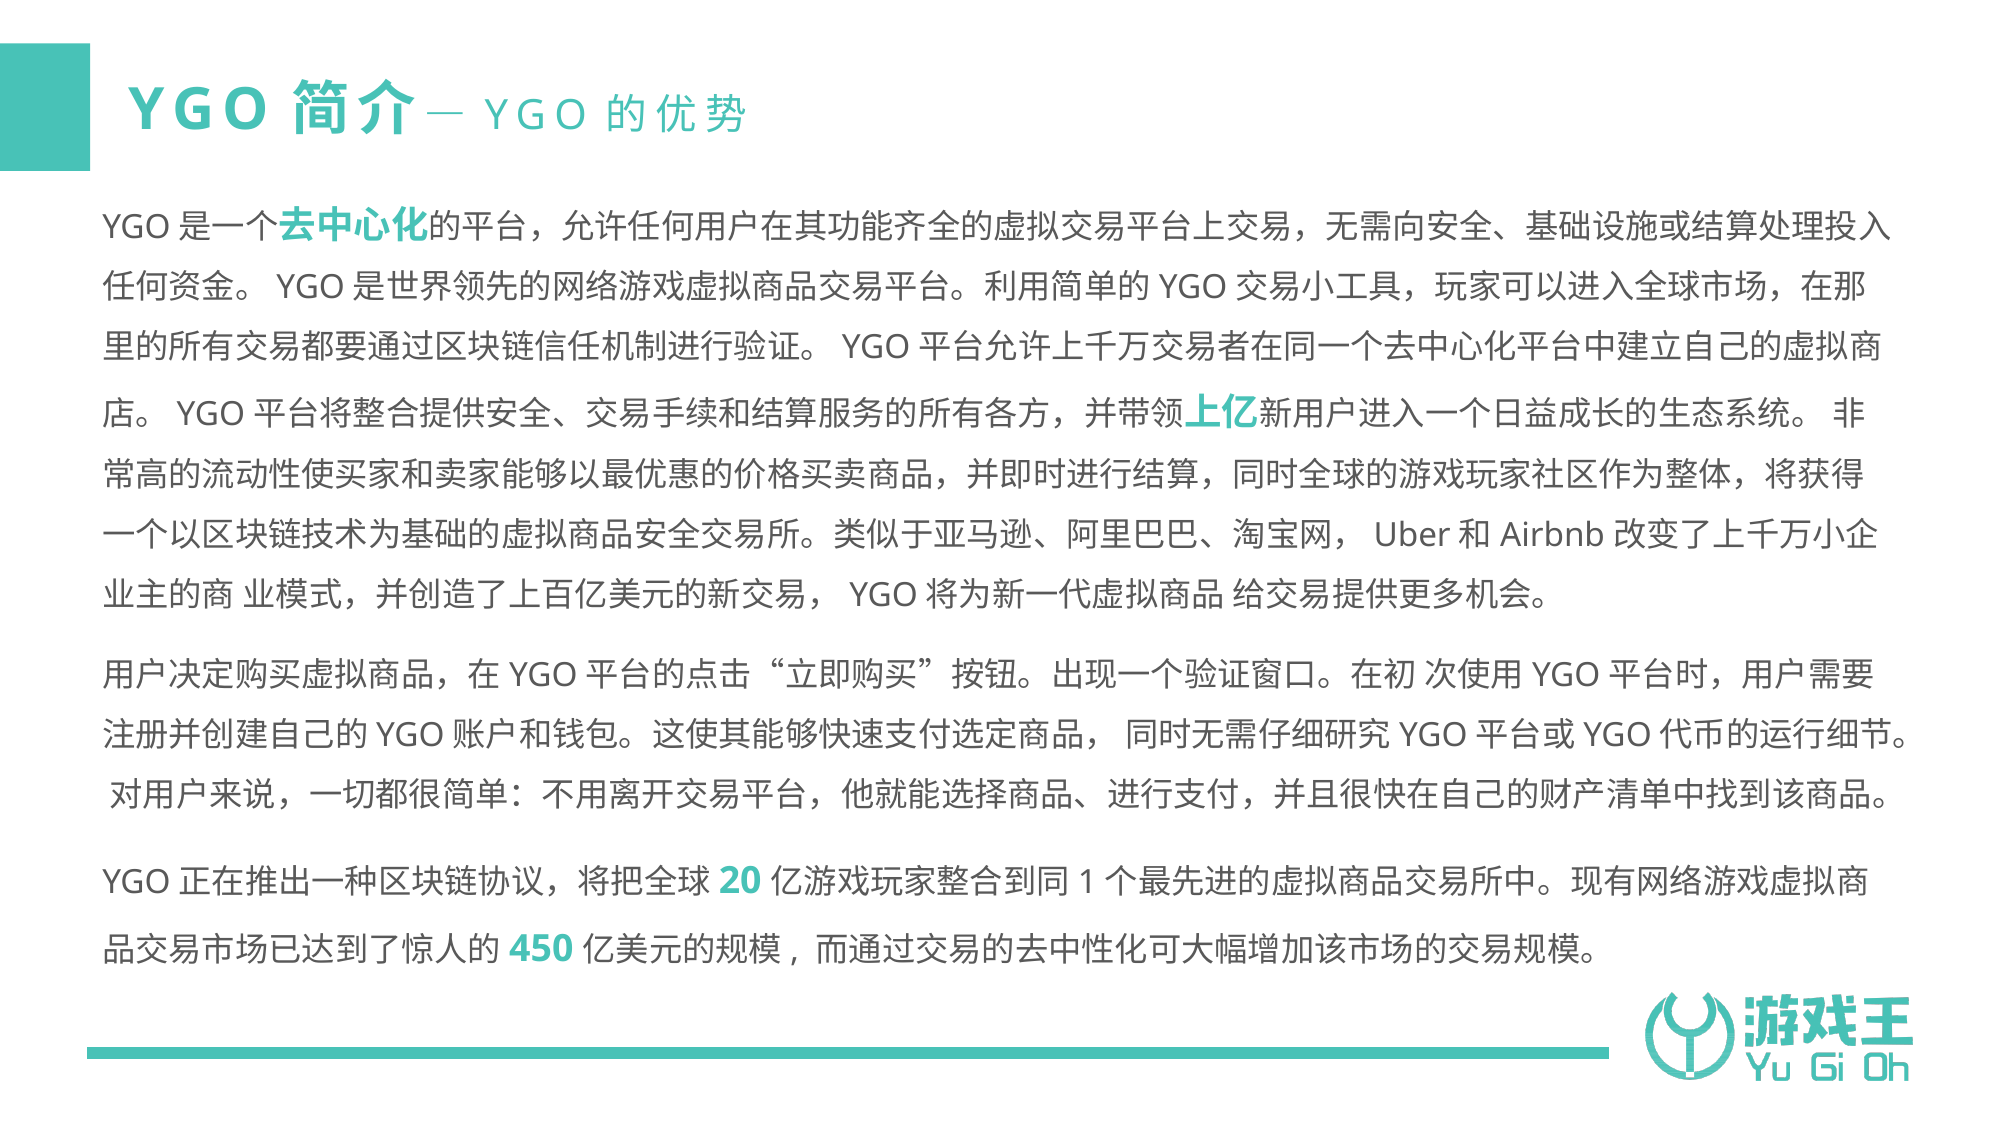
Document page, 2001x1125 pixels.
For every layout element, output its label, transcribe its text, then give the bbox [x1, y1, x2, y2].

text_box YGO是一个去中心化的平台，允许任何用户在其功能齐全的虚拟交易平台上交易，无需向安全、基础设施或结算处理投入任何资金。YGO是世界领先的网络游戏虚拟商品交易平台。利用简单的YGO交易小工具，玩家可以进入全球市场，在那里的所有交易都要通过区块链信任机制进行验证。YGO平台允许上千万交易者在同一个去中心化平台中建立自己的虚拟商店。YGO平台将整合提供安全、交易手续和结算服务的所有各方，并带领上亿新用户进入一个日益成长的生态系统。 非常高的流动性使买家和卖家能够以最优惠的价格买卖商品，并即时进行结算，同时全球的游戏玩家社区作为整体，将获得一个以区块链技术为基础的虚拟商品安全交易所。类似于亚马逊、阿里巴巴、淘宝网，Uber和Airbnb改变了上千万小企业主的商 业模式，并创造了上百亿美元的新交易，YGO将为新一代虚拟商品 给交易提供更多机会。 用户决定购买虚拟商品，在YGO平台的点击“立即购买”按钮。出现一个验证窗口。在初 次使用YGO平台时，用户需要注册并创建自己的YGO账户和钱包。这使其能够快速支付选定商品， 同时无需仔细研究YGO平台或YGO代币的运行细节。 对用户来说，一切都很简单：不用离开交易平台，他就能选择商品、进行支付，并且很快在自己的财产清单中找到该商品。 YGO正在推出一种区块链协议，将把全球20亿游戏玩家整合到同1个最先进的虚拟商品交易所中。现有网络游戏虚拟商品交易市场已达到了惊人的450亿美元的规模, 而通过交易的去中性化可大幅增加该市场的交易规模。 [87, 170, 1913, 977]
text_box [0, 42, 91, 172]
picture [1645, 992, 1913, 1081]
text_box YGO简介—YGO的优势 [113, 64, 1408, 149]
